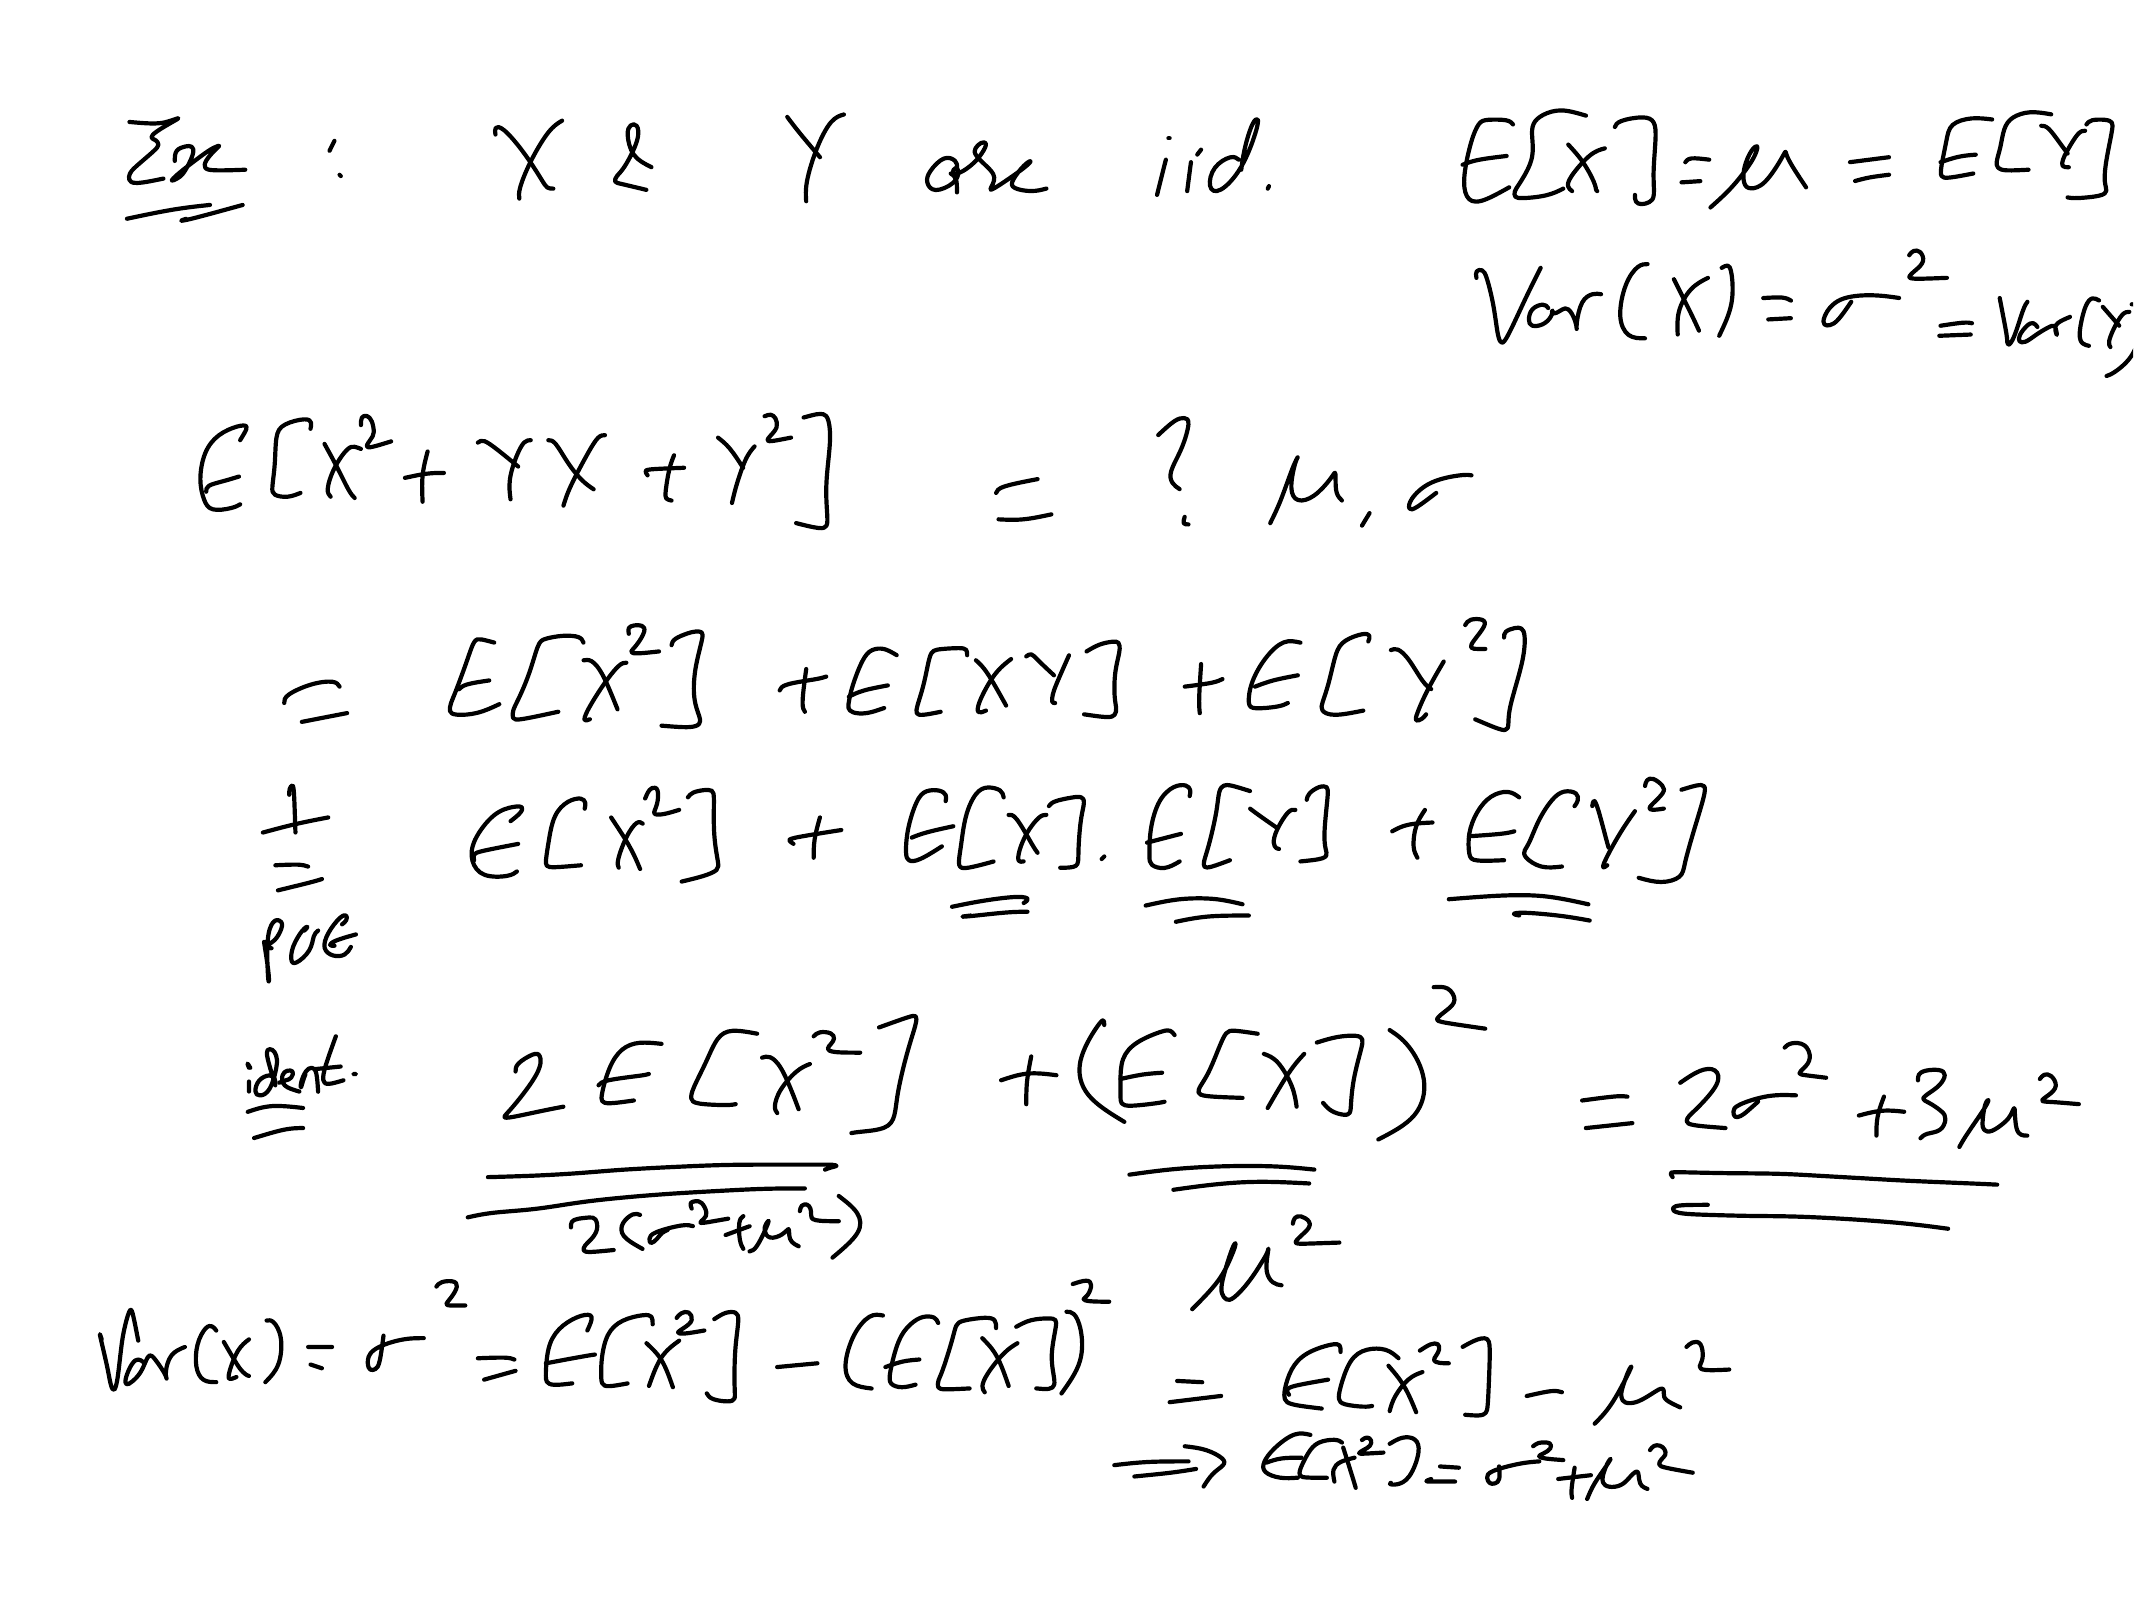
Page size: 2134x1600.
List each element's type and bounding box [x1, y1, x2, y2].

text_box [99, 110, 2134, 1500]
